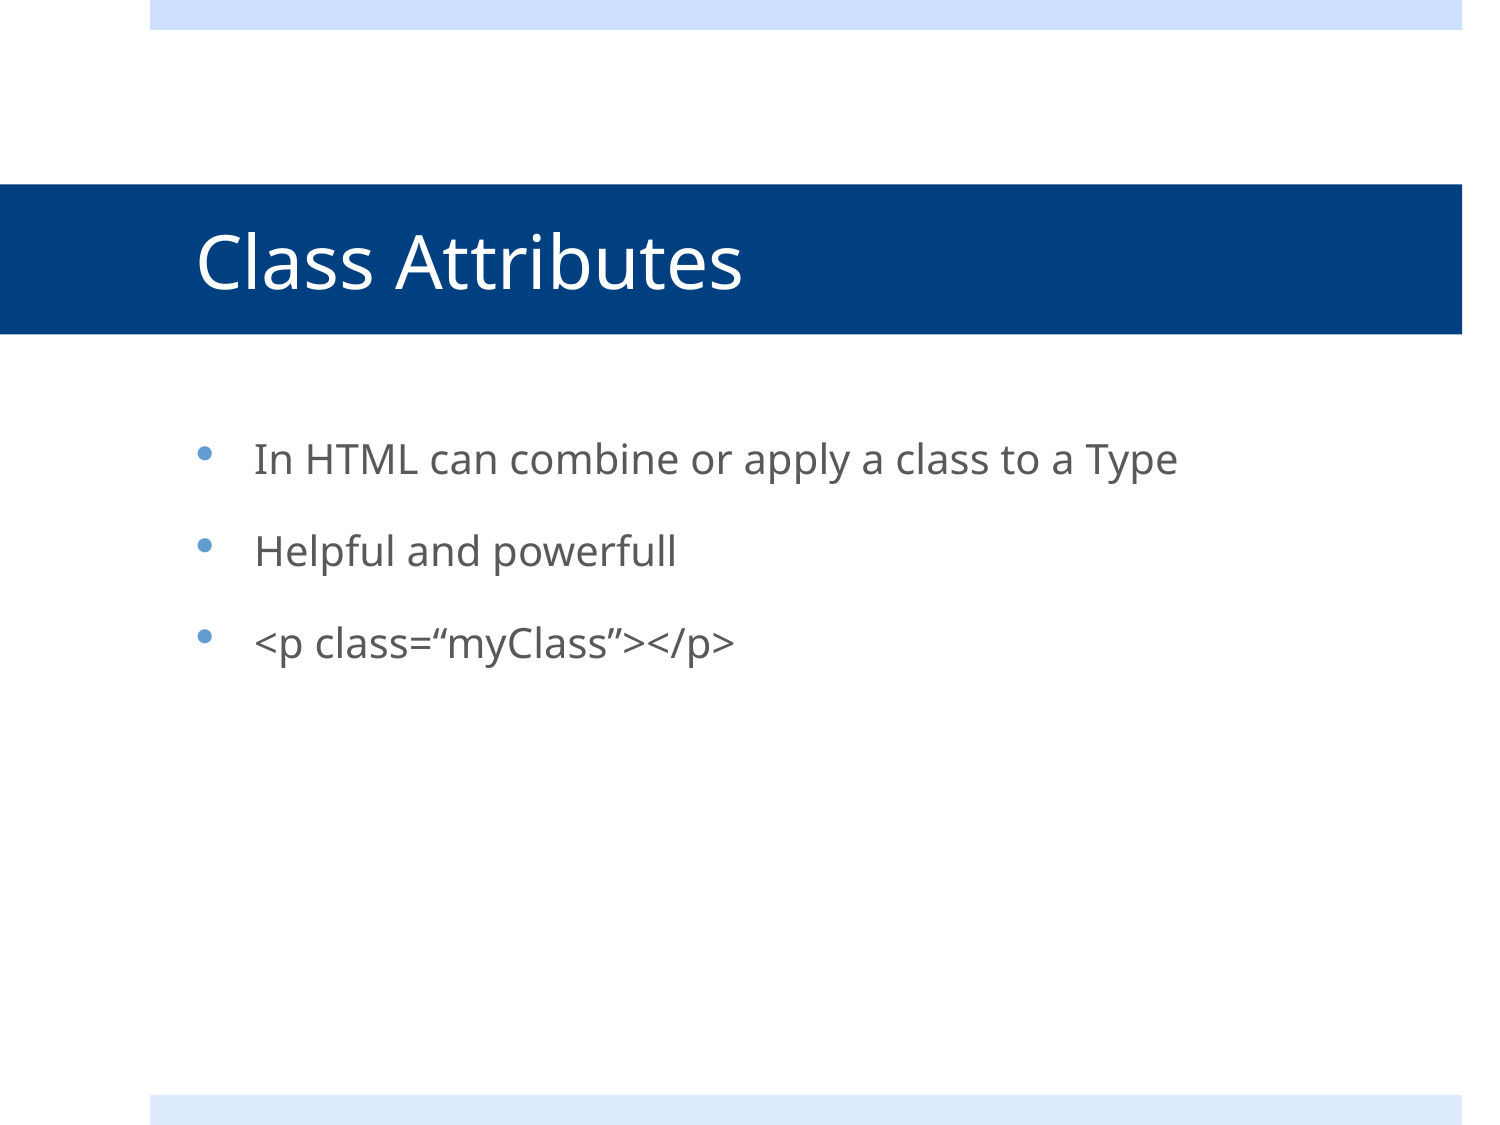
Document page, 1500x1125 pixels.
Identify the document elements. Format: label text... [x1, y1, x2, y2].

title Class Attributes [0, 184, 1463, 335]
list In HTML can combine or apply a class to a Type Helpful and powerfull <p class=“myClass”></p> [182, 425, 1432, 1028]
